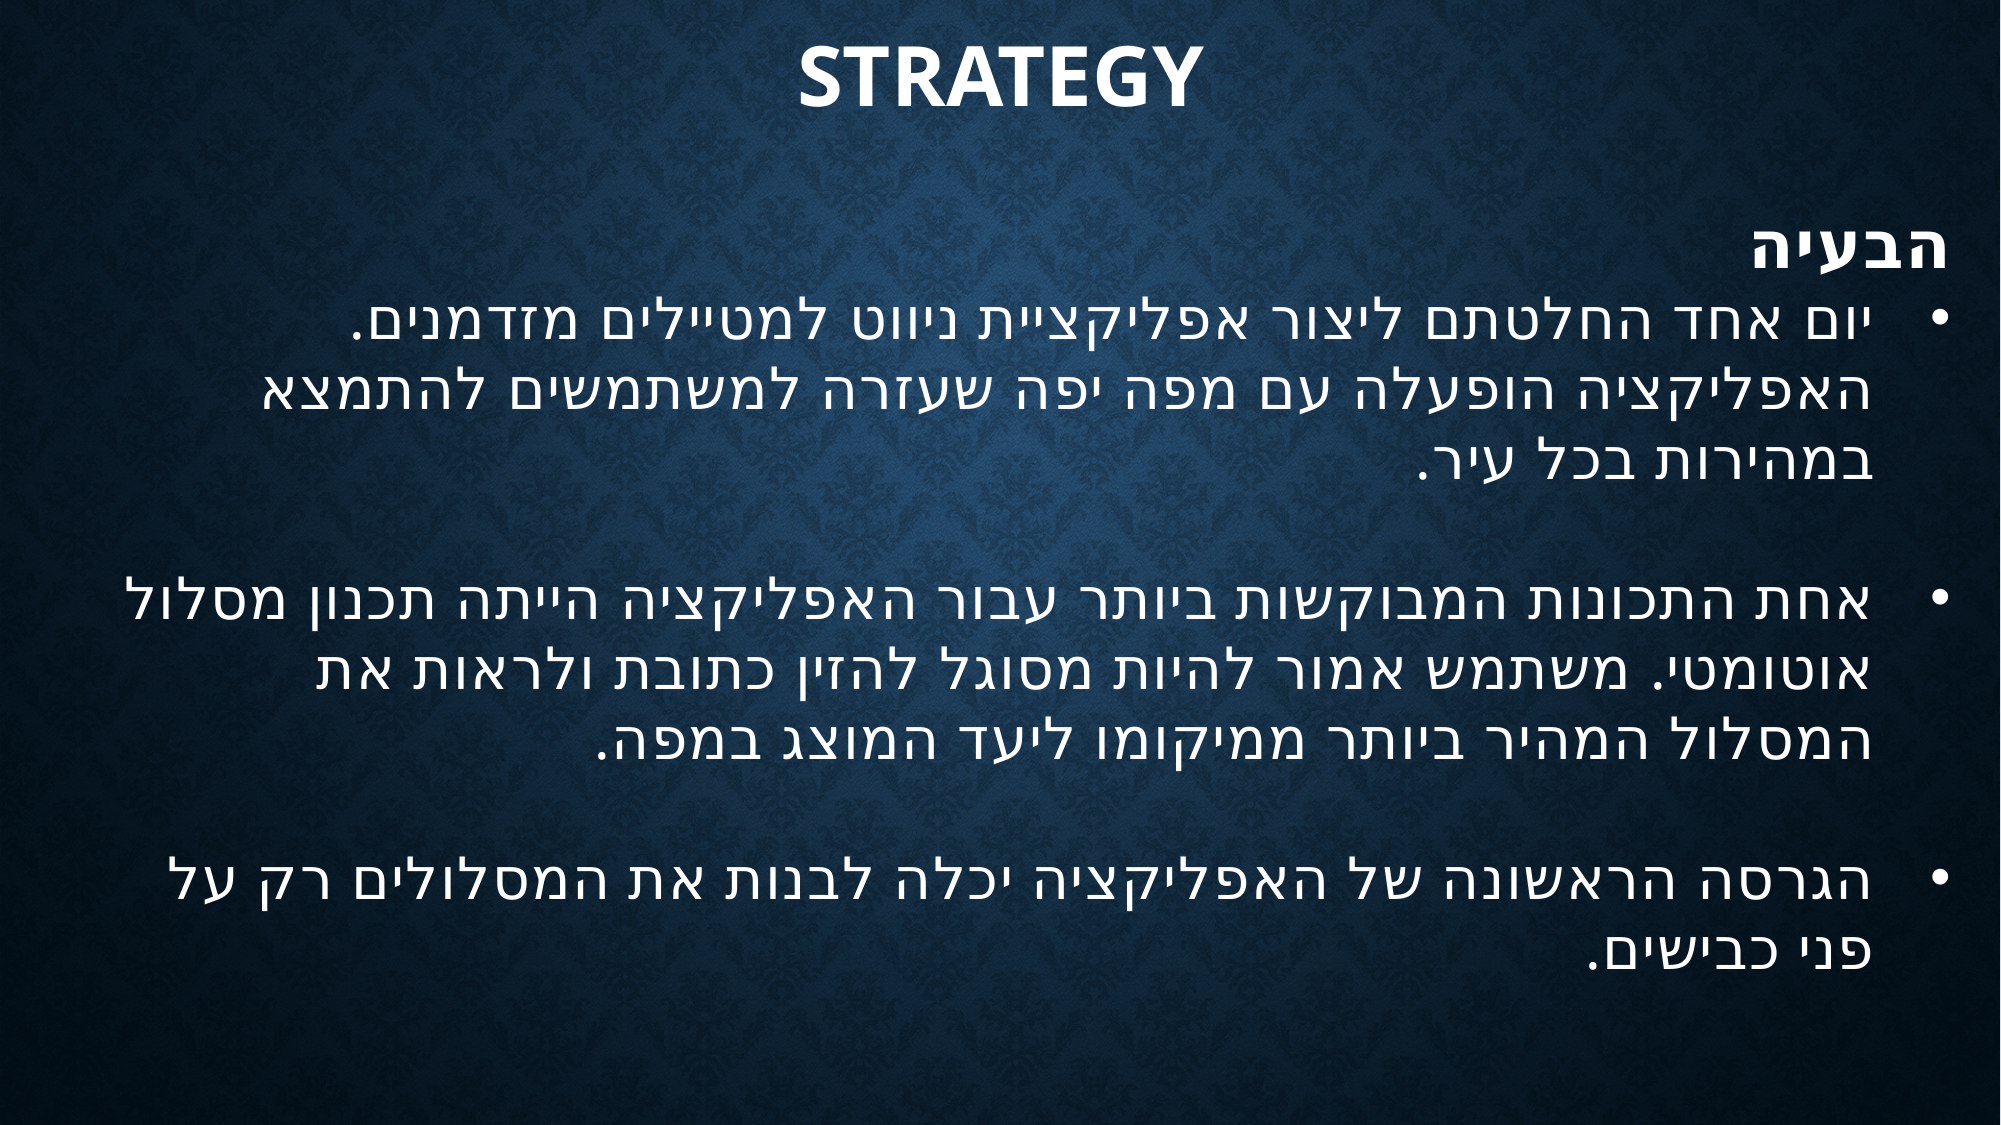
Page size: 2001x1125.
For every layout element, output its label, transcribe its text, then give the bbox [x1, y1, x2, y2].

text_box Strategy [193, 21, 1807, 124]
text_box הבעיה יום אחד החלטתם ליצור אפליקציית ניווט למטיילים מזדמנים. האפליקציה הופעלה עם מפה יפה שעזרה למשתמשים להתמצא במהירות בכל עיר. אחת התכונות המבוקשות ביותר עבור האפליקציה הייתה תכנון מסלול אוטומטי. משתמש אמור להיות מסוגל להזין כתובת ולראות את המסלול המהיר ביותר ממיקומו ליעד המוצג במפה. הגרסה הראשונה של האפליקציה יכלה לבנות את המסלולים רק על פני כבישים. [114, 159, 1952, 1052]
